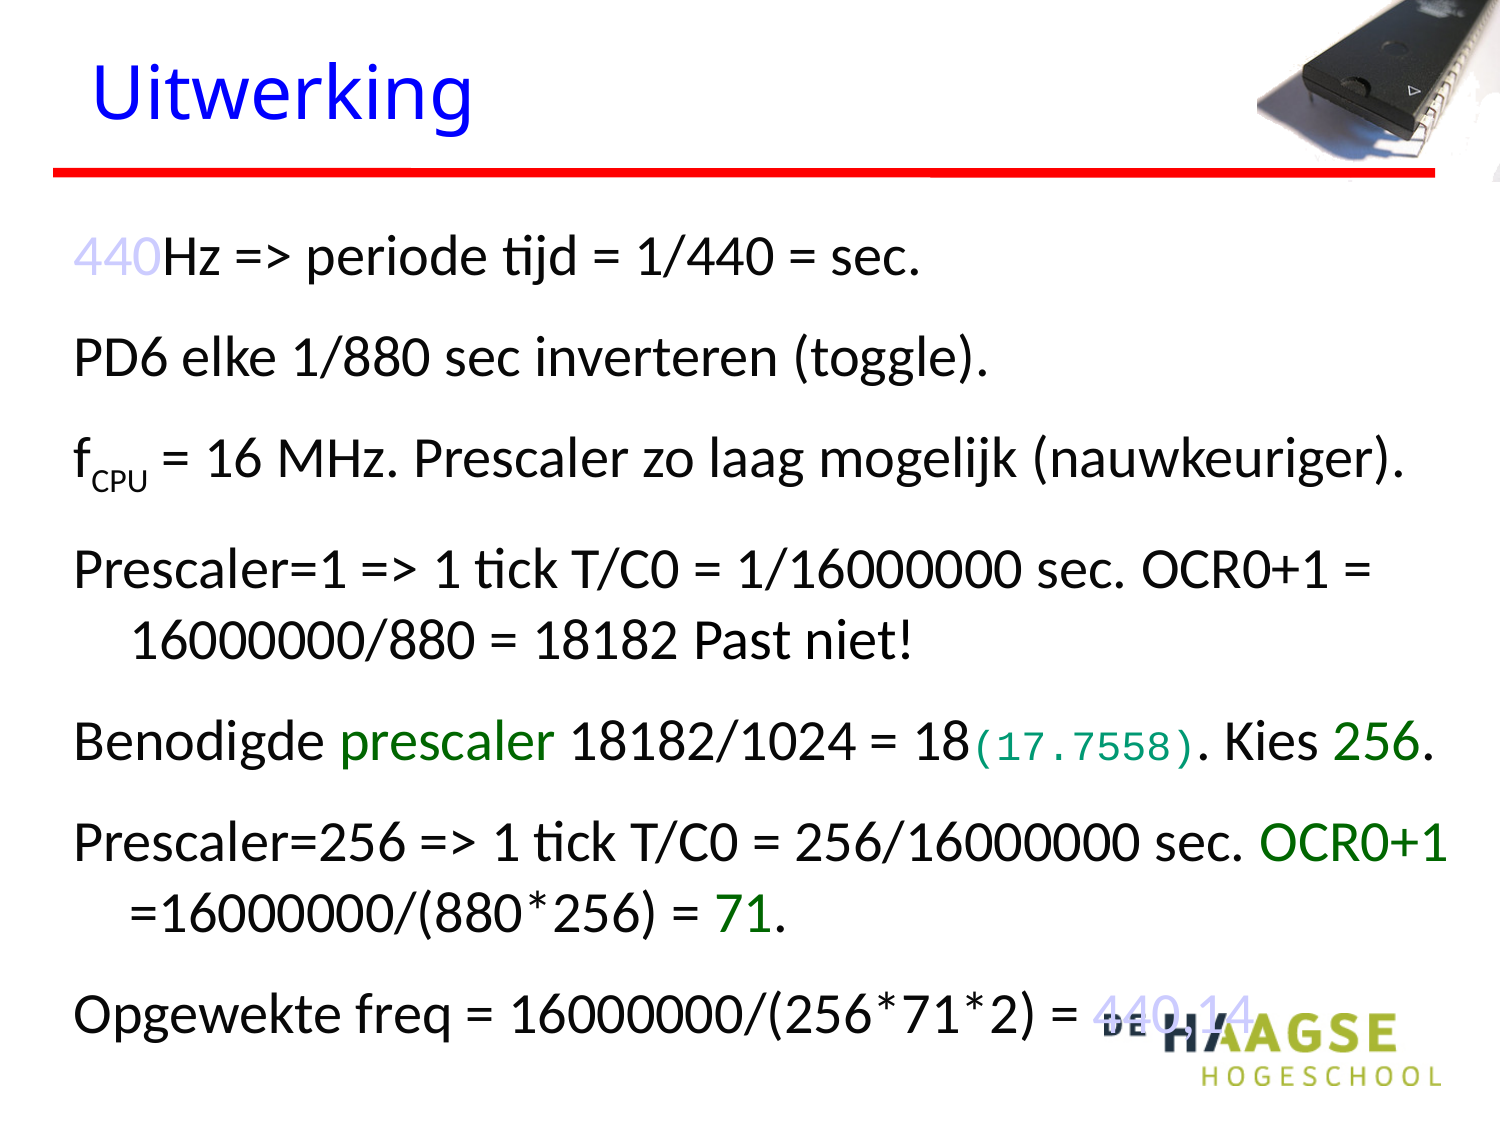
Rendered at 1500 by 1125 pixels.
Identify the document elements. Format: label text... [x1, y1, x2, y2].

picture [1257, 0, 1500, 182]
list 440Hz => periode tijd = 1/440 = sec. PD6 elke 1/880 sec inverteren (toggle). fCPU = 16 MHz. Prescaler zo laag mogelijk (nauwkeuriger). Prescaler=1 => 1 tick T/C0 = 1/16000000 sec. OCR0+1 = 16000000/880 = 18182 Past niet! Benodigde prescaler 18182/1024 = 18(17.7558). Kies 256. Prescaler=256 => 1 tick T/C0 = 256/16000000 sec. OCR0+1 =16000000/(880*256) = 71. Opgewekte freq = 16000000/(256*71*2) = 440,14 [58, 208, 1472, 1071]
title Uitwerking [75, 45, 1426, 208]
picture [1104, 1071, 1441, 1086]
